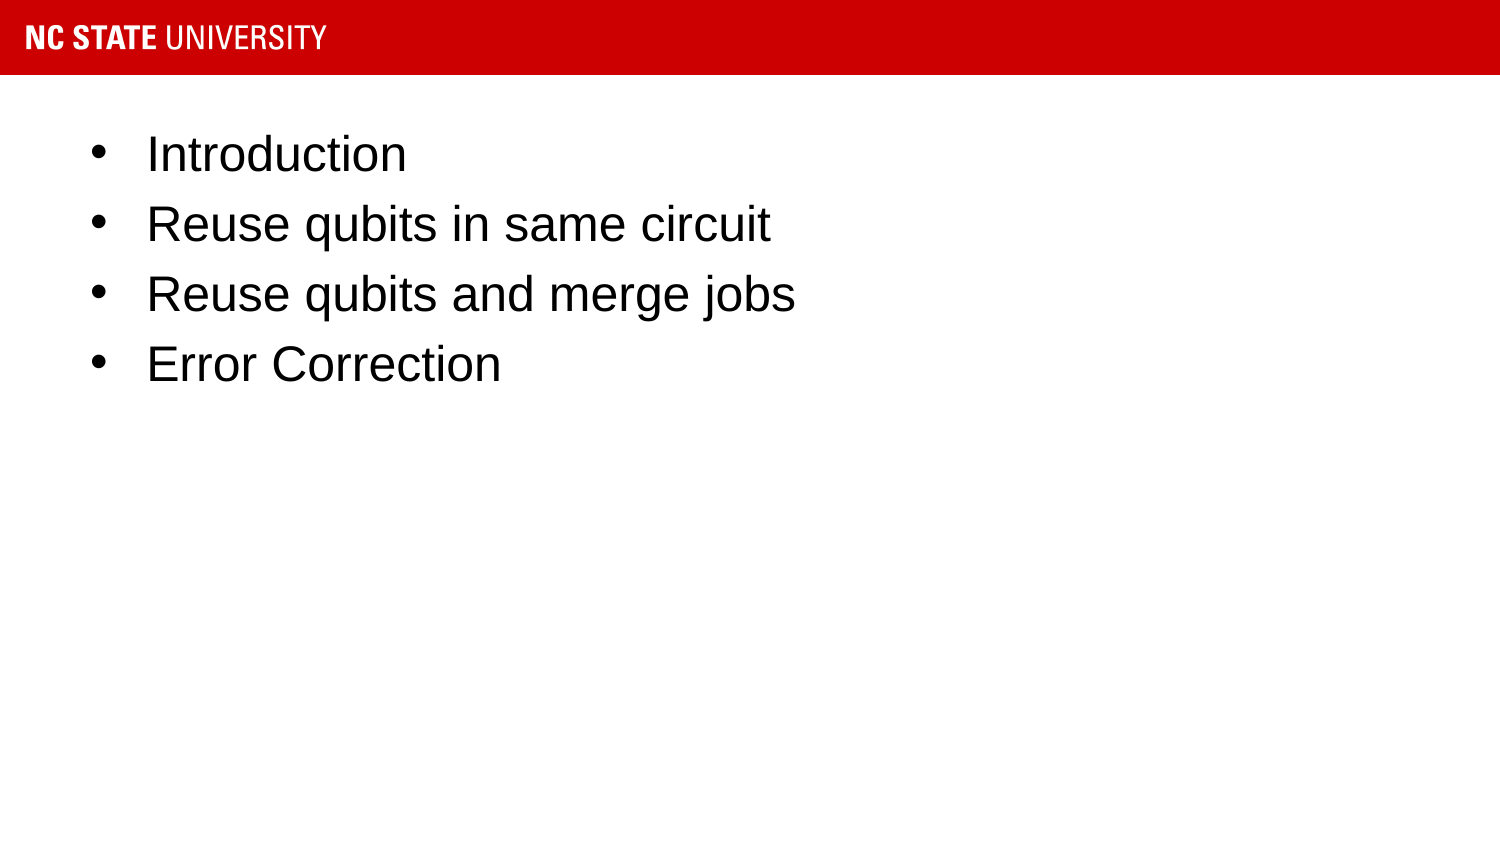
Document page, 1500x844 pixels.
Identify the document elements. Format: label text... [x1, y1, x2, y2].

list Introduction Reuse qubits in same circuit Reuse qubits and merge jobs Error Correction [75, 114, 1425, 754]
picture [0, 0, 1500, 75]
